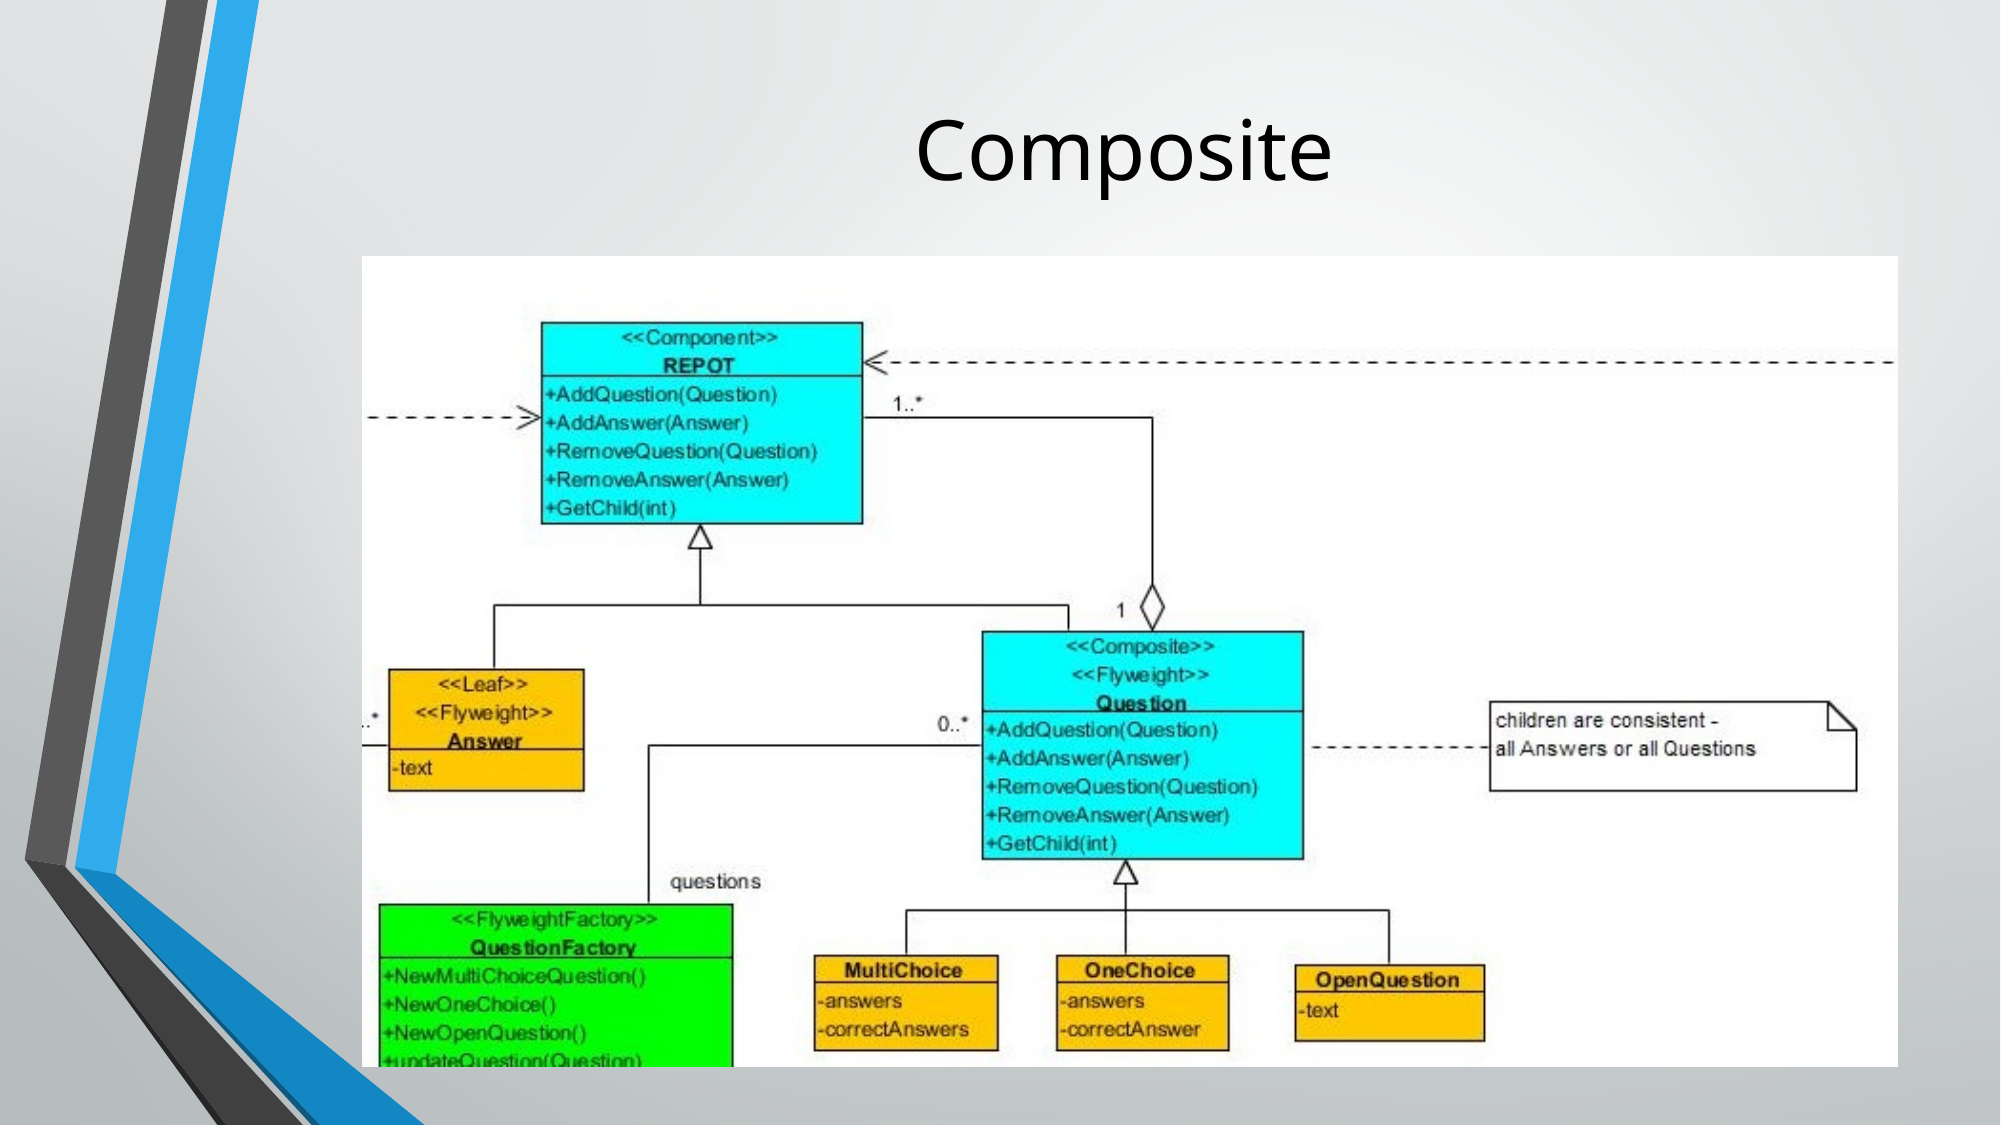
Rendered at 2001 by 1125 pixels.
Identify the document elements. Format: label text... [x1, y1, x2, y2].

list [362, 255, 1899, 1067]
title Composite [736, 37, 1514, 255]
